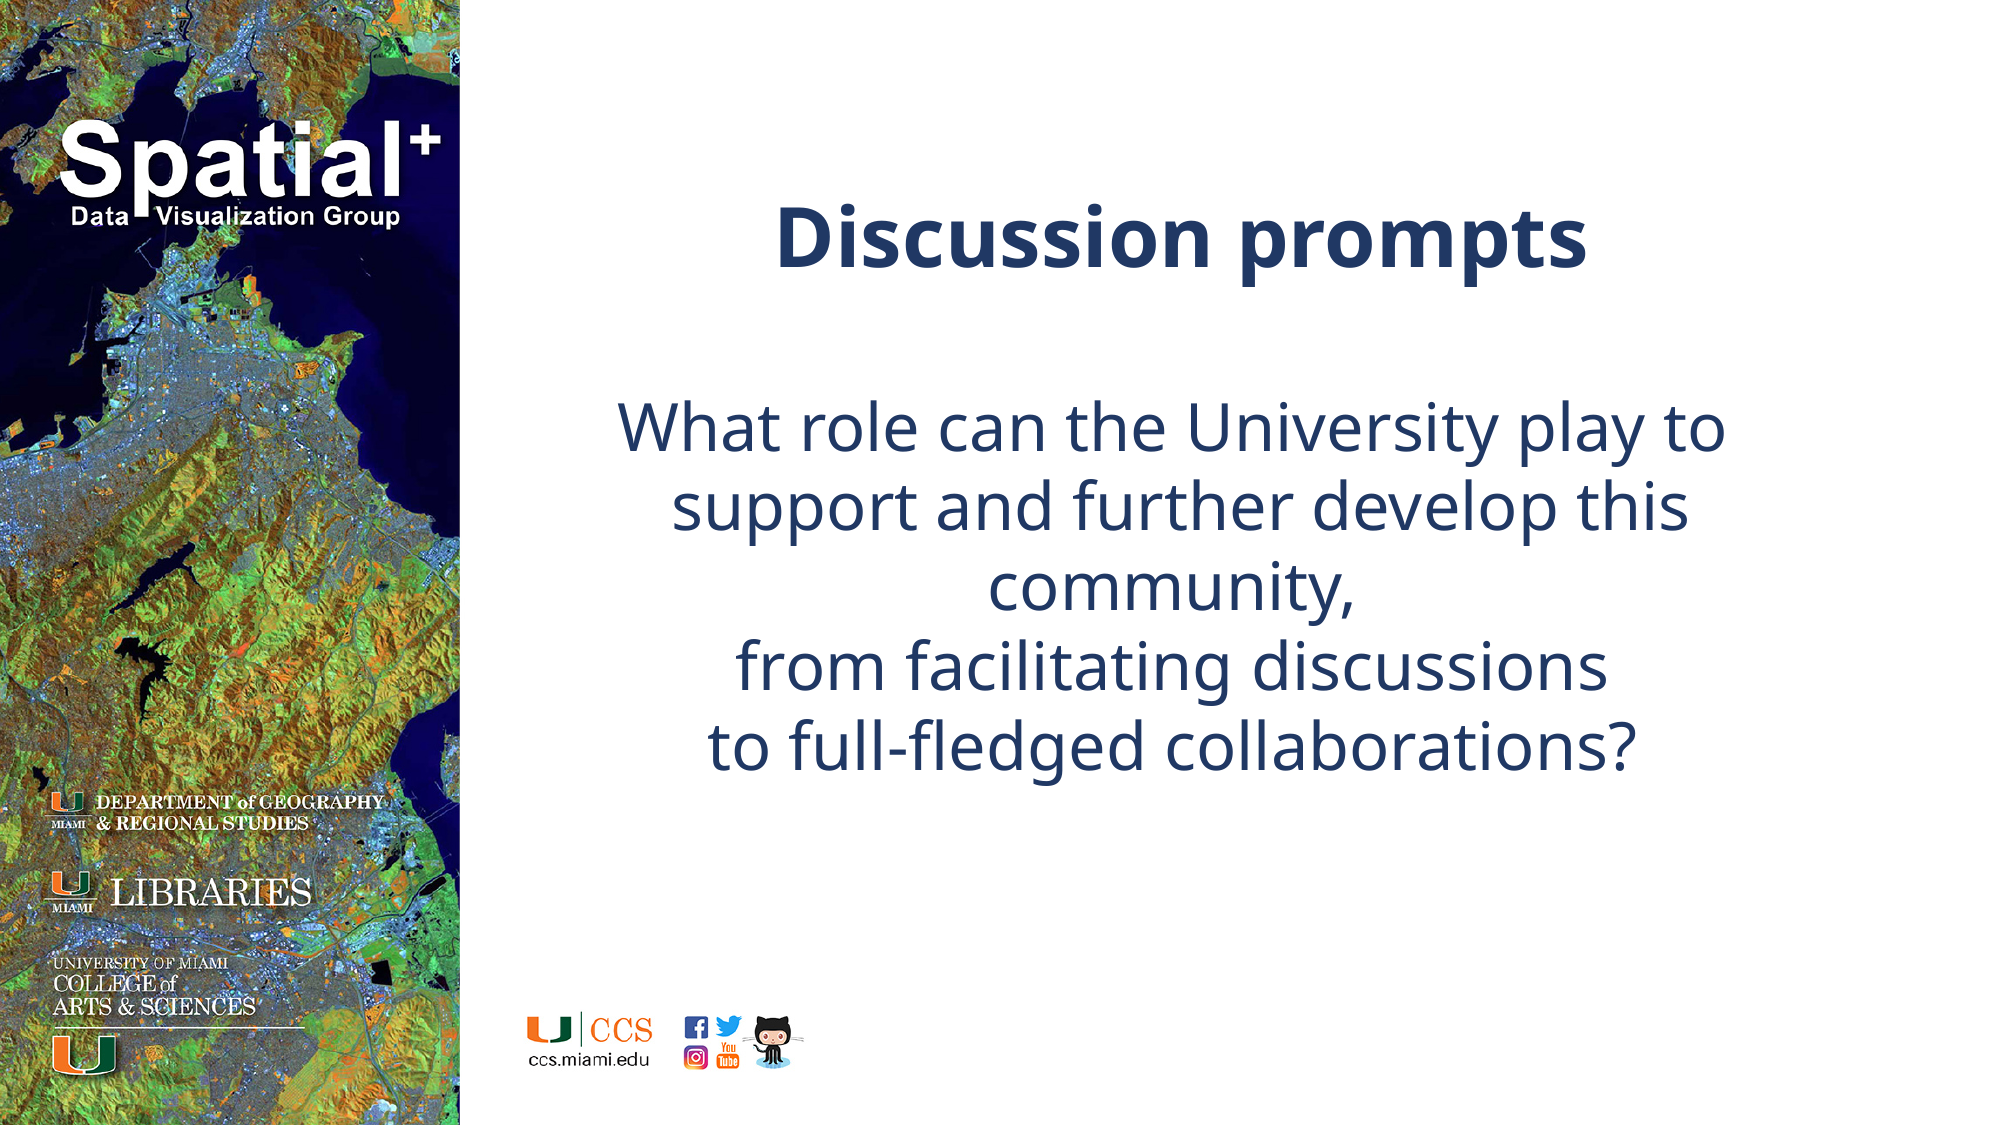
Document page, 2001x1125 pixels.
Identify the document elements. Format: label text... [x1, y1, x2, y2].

picture [0, 0, 871, 1125]
text_box Discussion prompts What role can the University play to support and further develop this community, from facilitating discussions to full-fledged collaborations? [871, 107, 1888, 941]
